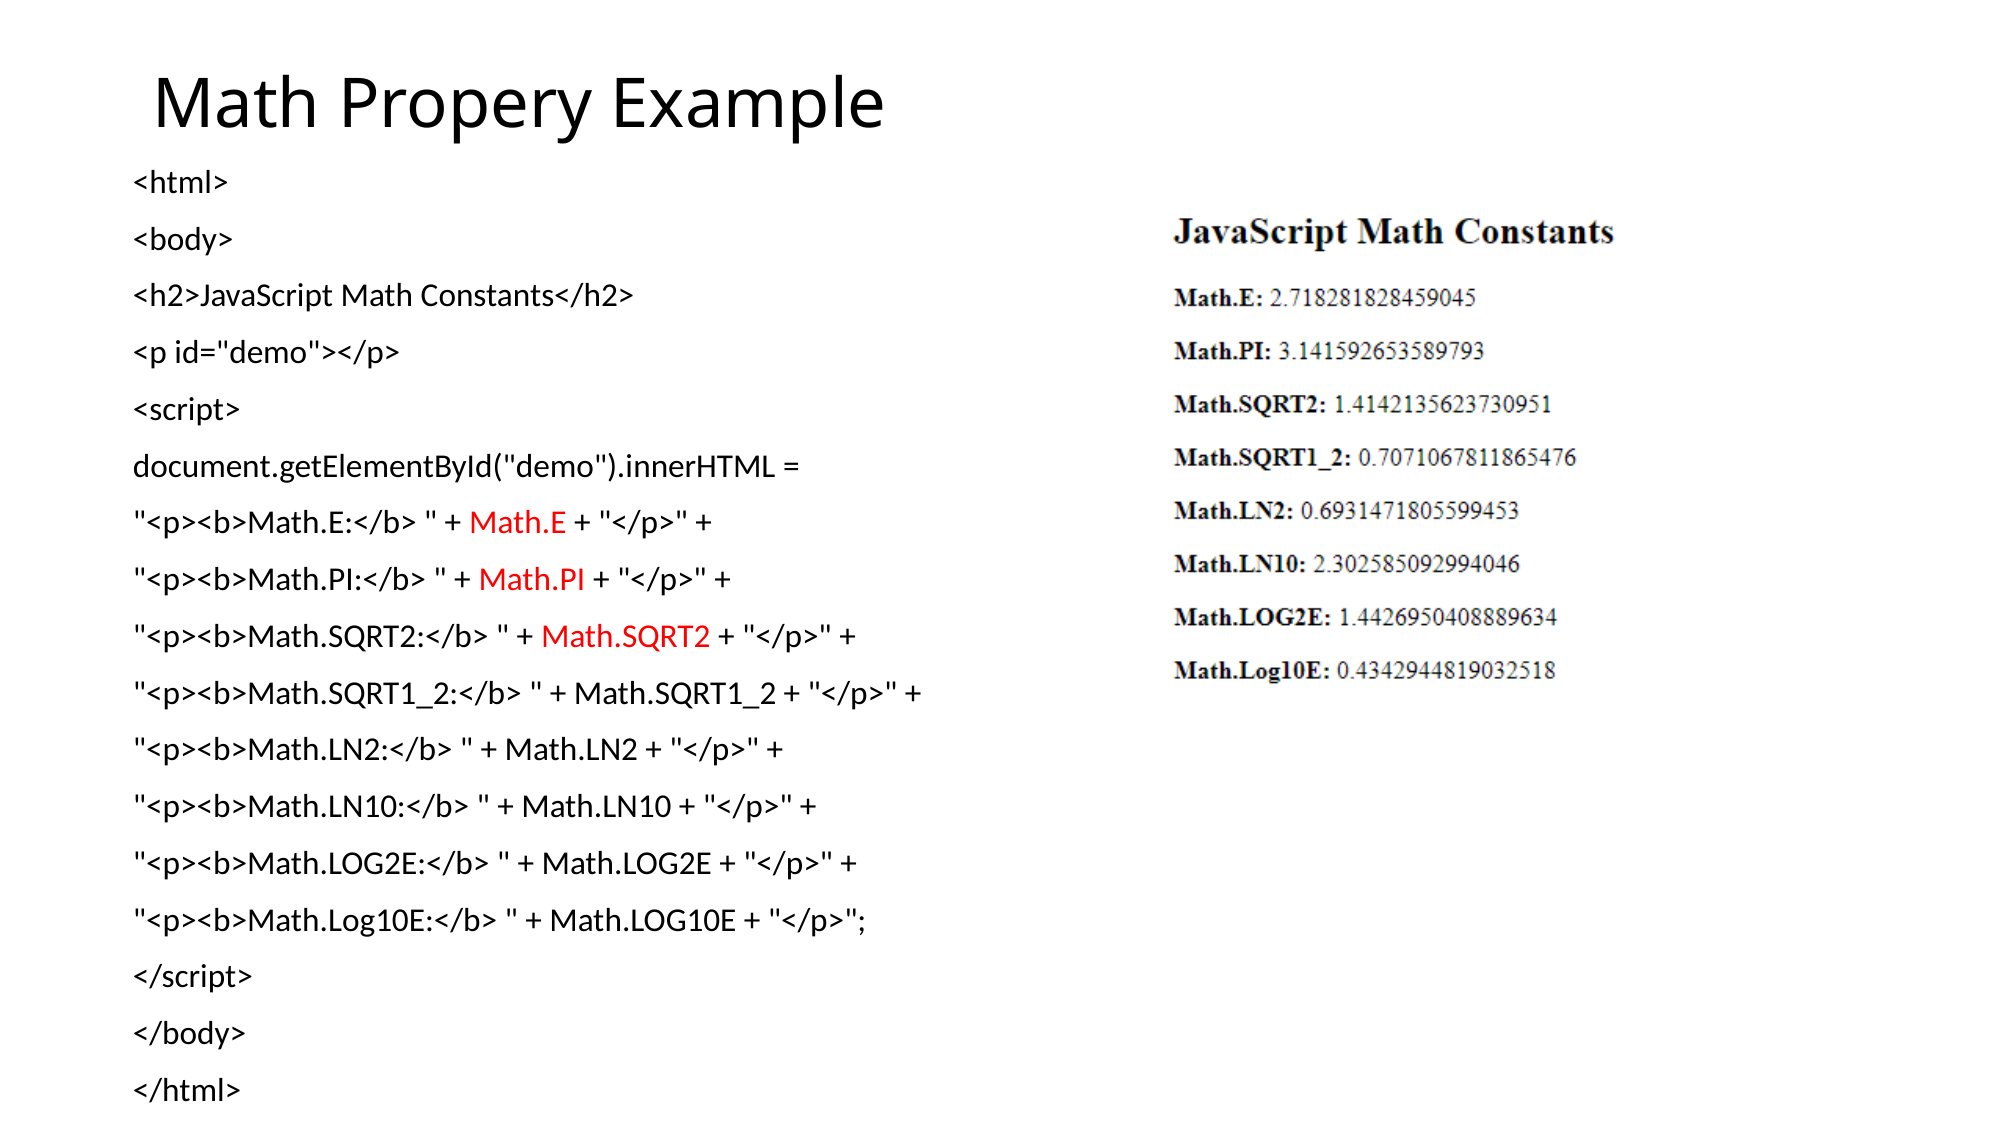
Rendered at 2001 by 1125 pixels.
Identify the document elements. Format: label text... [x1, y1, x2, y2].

title Math Propery Example [137, 59, 1863, 150]
picture [1163, 192, 1652, 718]
list <html> <body> <h2>JavaScript Math Constants</h2> <p id="demo"></p> <script> document.getElementById("demo").innerHTML = "<p><b>Math.E:</b> " + Math.E + "</p>" + "<p><b>Math.PI:</b> " + Math.PI + "</p>" + "<p><b>Math.SQRT2:</b> " + Math.SQRT2 + "</p>" + "<p><b>Math.SQRT1_2:</b> " + Math.SQRT1_2 + "</p>" + "<p><b>Math.LN2:</b> " + Math.LN2 + "</p>" + "<p><b>Math.LN10:</b> " + Math.LN10 + "</p>" + "<p><b>Math.LOG2E:</b> " + Math.LOG2E + "</p>" + "<p><b>Math.Log10E:</b> " + Math.LOG10E + "</p>"; </script> </body> </html> [117, 157, 988, 857]
